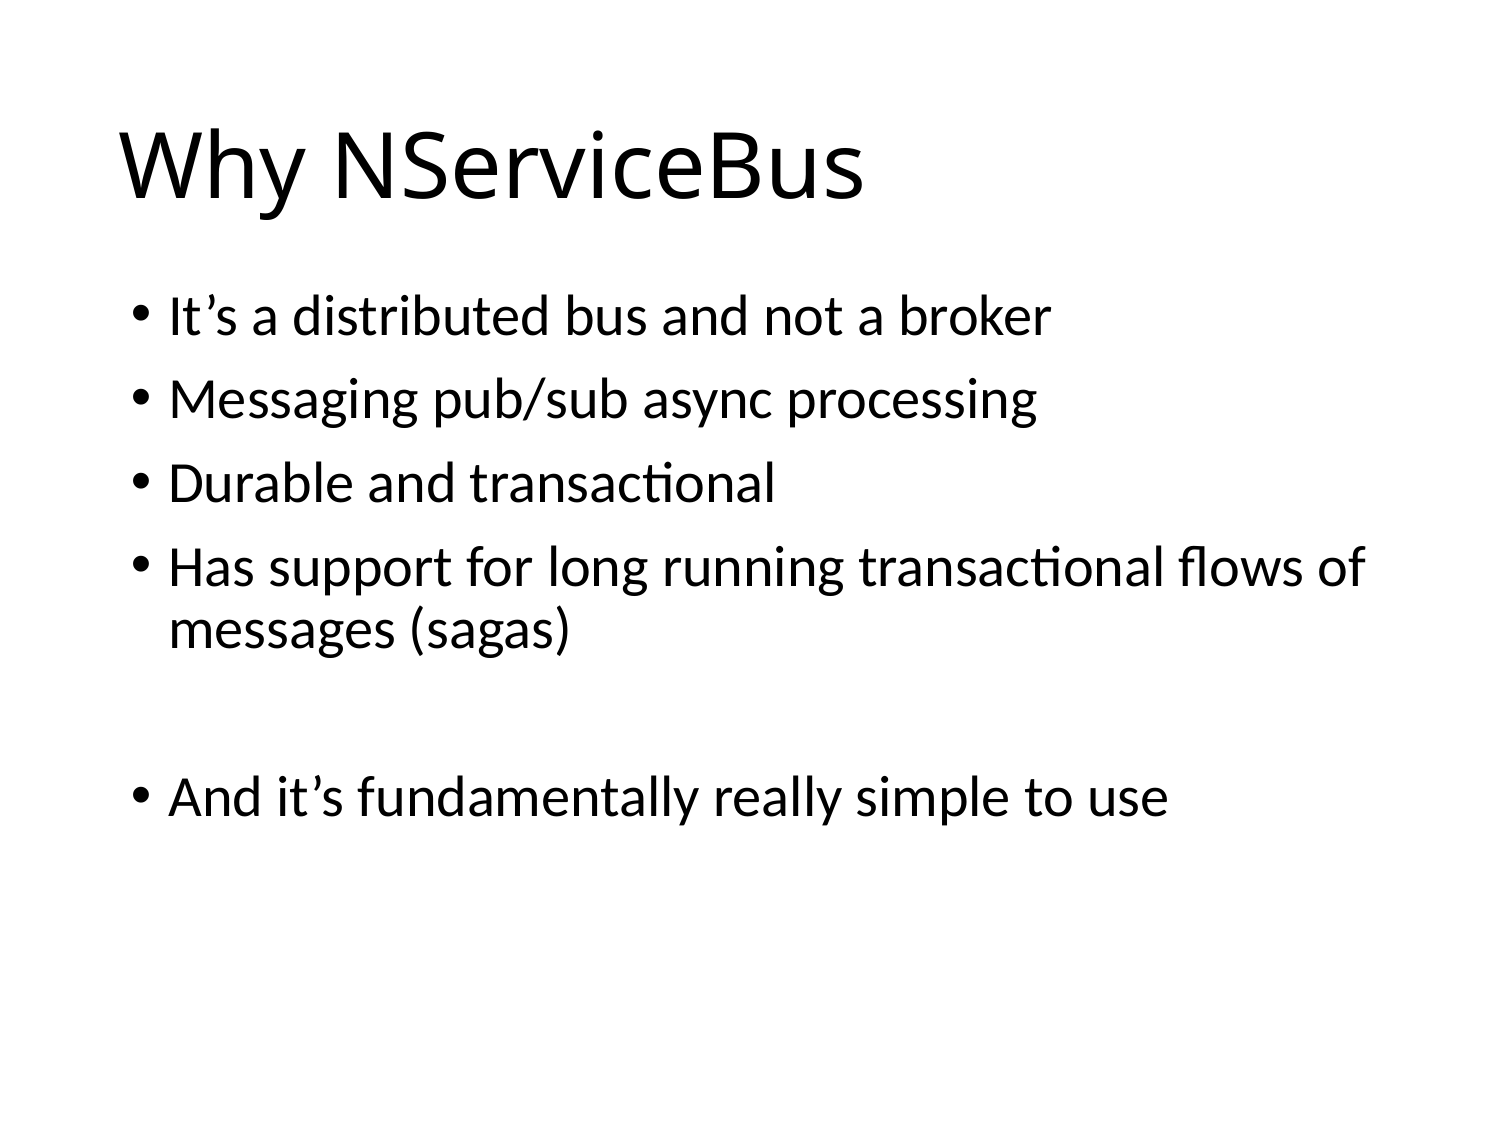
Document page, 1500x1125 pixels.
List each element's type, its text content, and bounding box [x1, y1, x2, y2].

text_box It’s a distributed bus and not a broker Messaging pub/sub async processing Durable and transactional Has support for long running transactional flows of messages (sagas) And it’s fundamentally really simple to use [115, 277, 1410, 992]
title Why NServiceBus [103, 59, 1397, 278]
